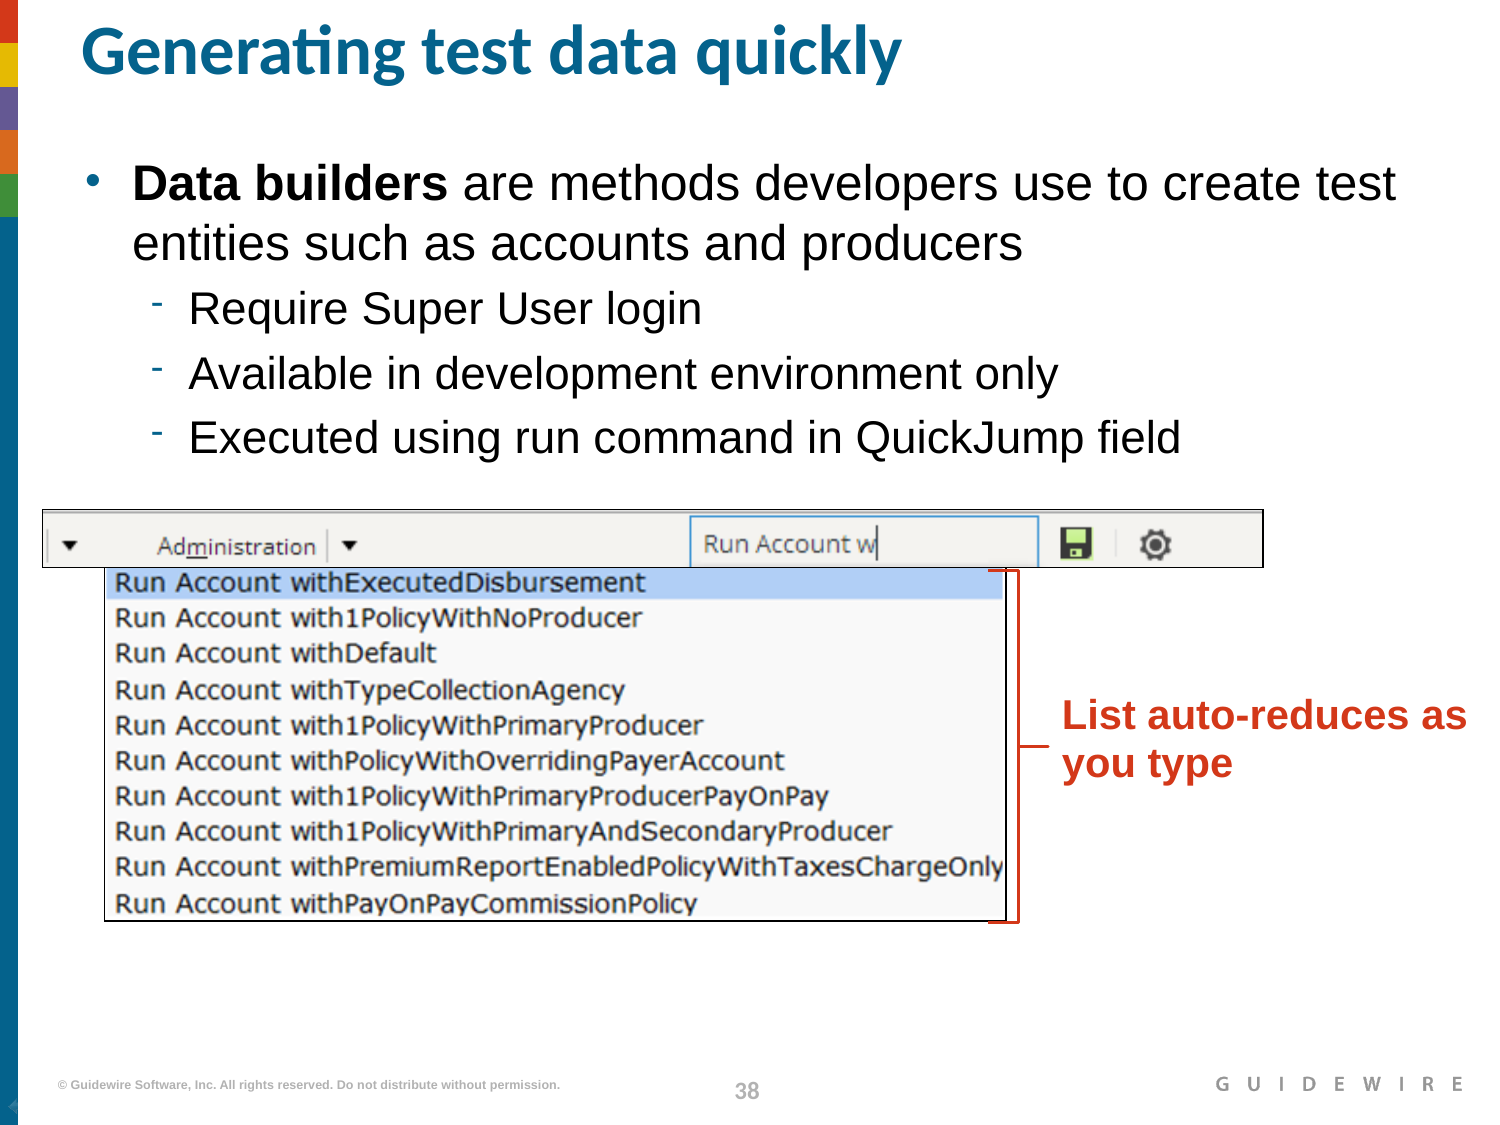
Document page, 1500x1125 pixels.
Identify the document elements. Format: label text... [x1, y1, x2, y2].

picture [0, 0, 18, 216]
picture [43, 510, 1263, 921]
text_box [1010, 574, 1049, 923]
list Data builders are methods developers use to create test entities such as accounts and producers Require Super User login Available in development environment only Executed using run command in QuickJump field [85, 149, 1450, 1050]
picture [1215, 1073, 1480, 1096]
picture [10, 1101, 18, 1111]
text_box List auto-reduces as you type [1061, 692, 1496, 788]
title Generating test data quickly [81, 19, 1446, 142]
